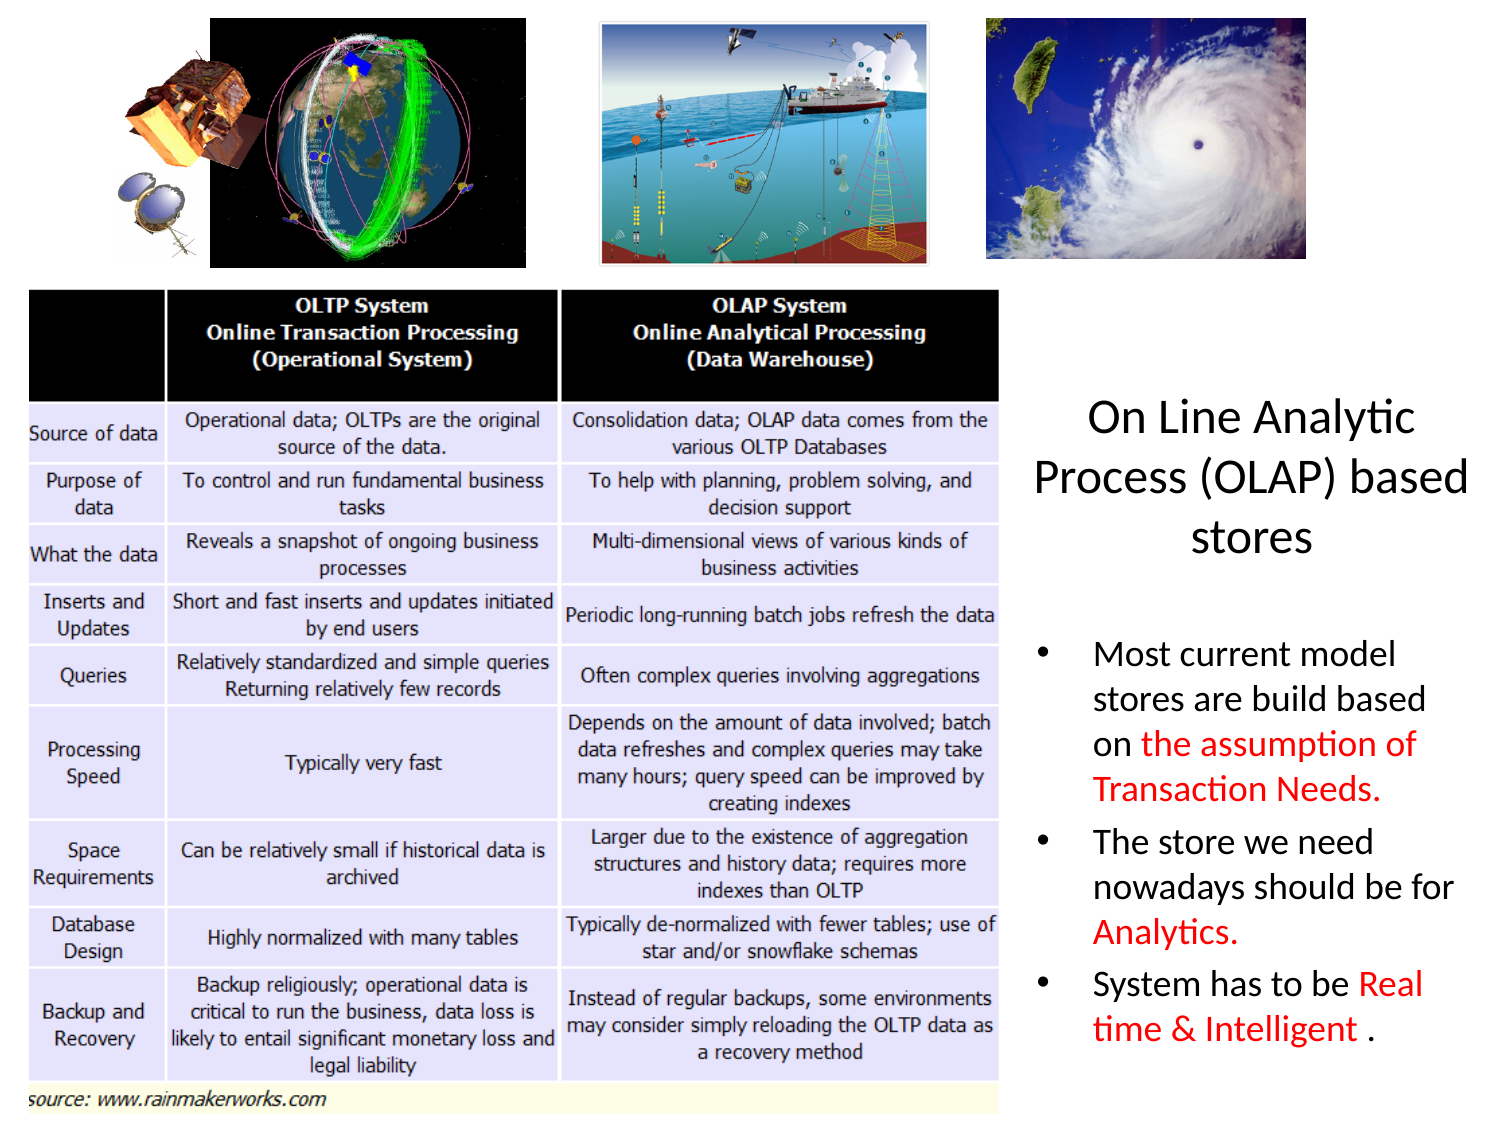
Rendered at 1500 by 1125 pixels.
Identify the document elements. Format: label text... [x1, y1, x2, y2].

picture [596, 18, 932, 268]
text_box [111, 18, 526, 268]
picture [985, 18, 1306, 259]
list Most current model stores are build based on the assumption of Transaction Needs. The store we need nowadays should be for Analytics. System has to be Real time & Intelligent . [1021, 621, 1483, 1125]
title On Line Analytic Process (OLAP) based stores [1012, 373, 1500, 575]
picture [29, 285, 1007, 1125]
